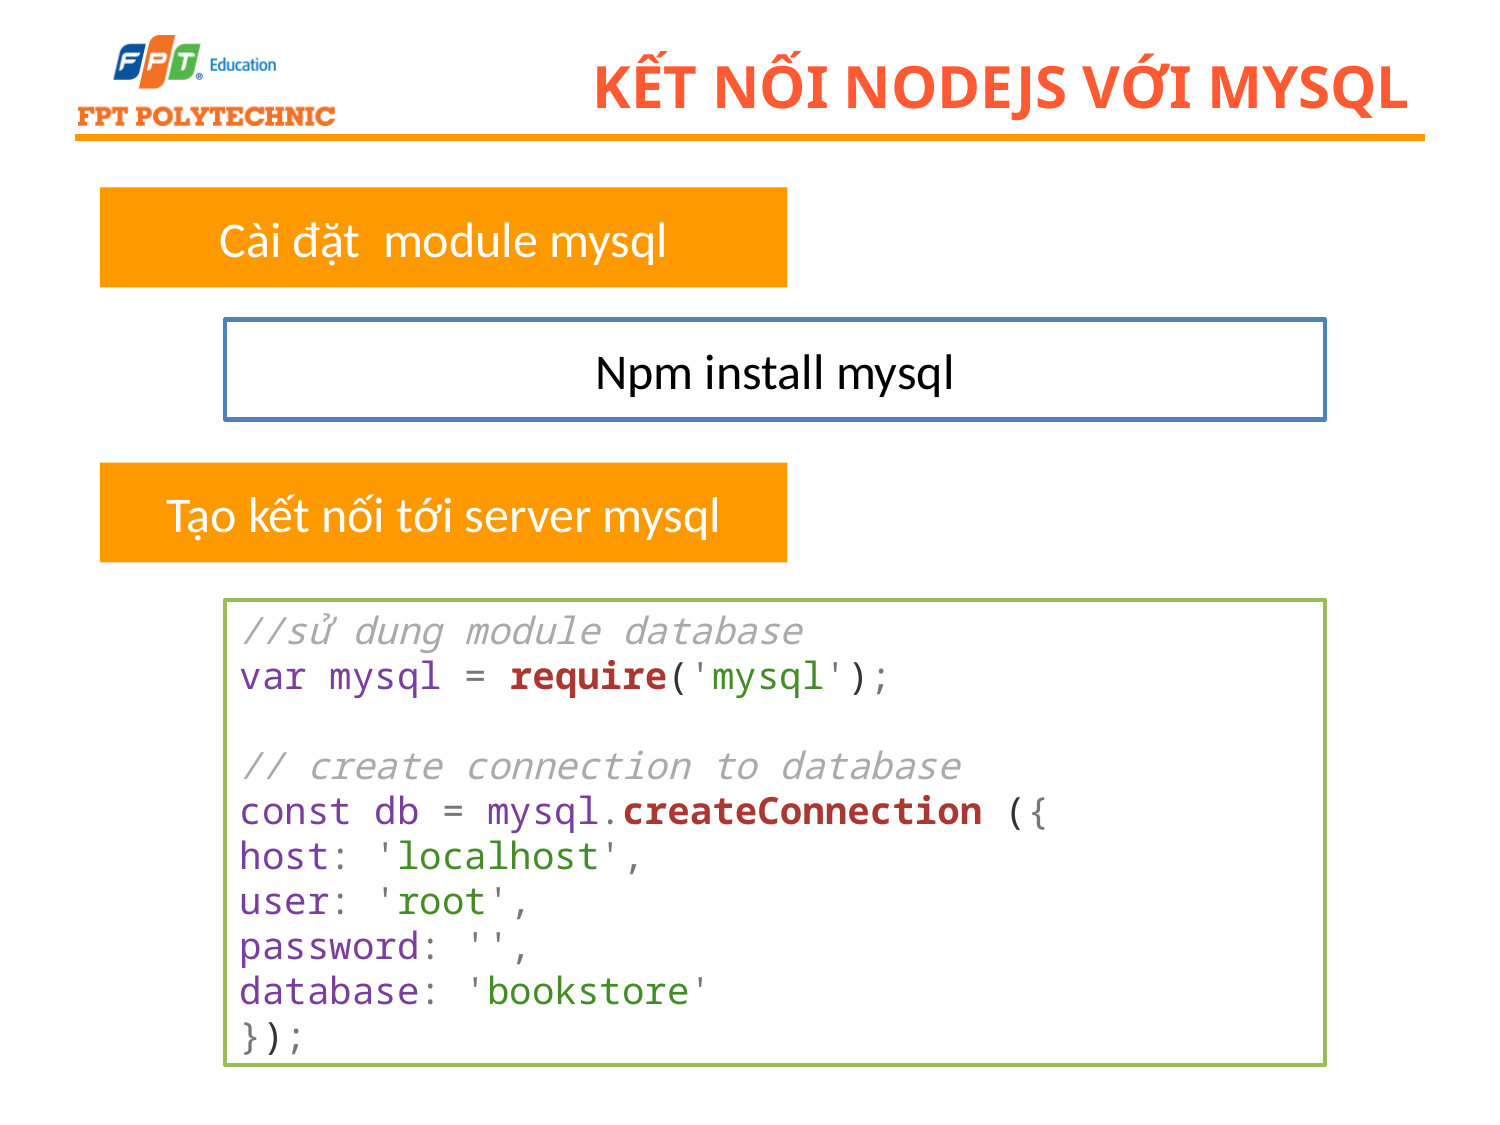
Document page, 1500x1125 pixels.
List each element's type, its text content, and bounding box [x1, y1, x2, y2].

text_box Cài đặt module mysql [98, 185, 789, 290]
text_box Npm install mysql [223, 317, 1327, 422]
text_box //sử dung module database var mysql = require('mysql'); // create connection to database const db = mysql.createConnection ({ host: 'localhost', user: 'root', password: '', database: 'bookstore' }); [223, 598, 1327, 1067]
title Kết nối nodejs với mysql [337, 45, 1425, 125]
text_box Tạo kết nối tới server mysql [98, 460, 789, 565]
picture [78, 35, 338, 126]
